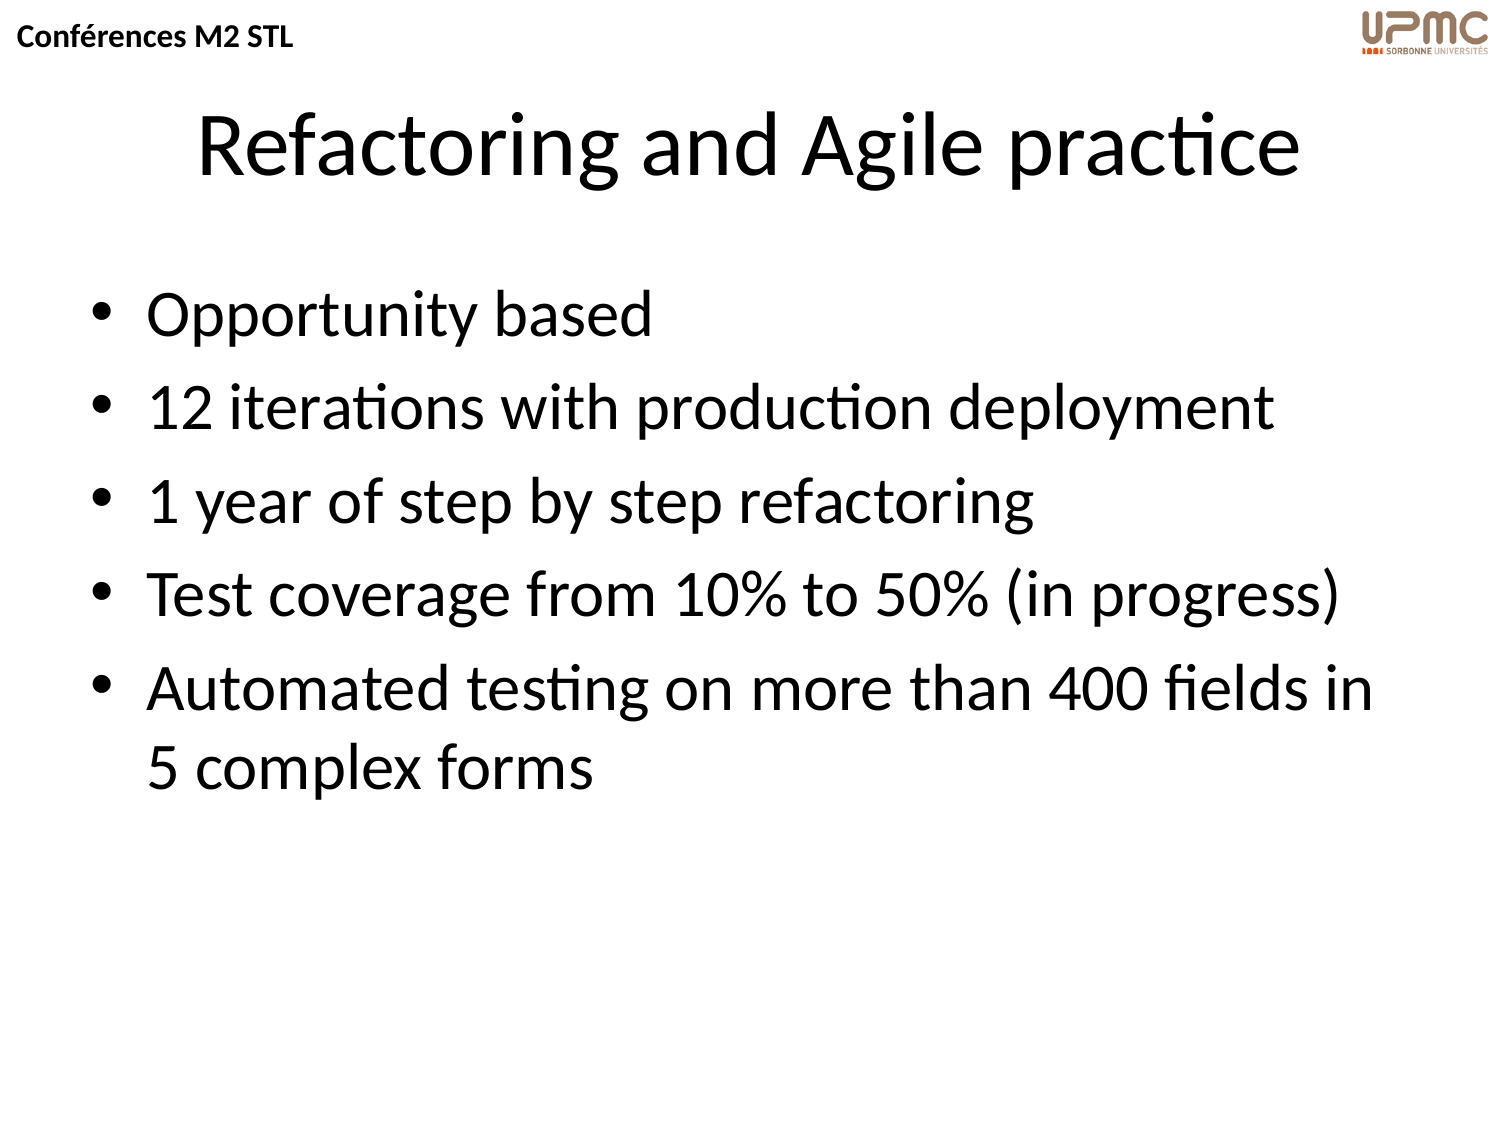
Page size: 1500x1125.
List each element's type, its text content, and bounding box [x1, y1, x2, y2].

list Opportunity based 12 iterations with production deployment 1 year of step by step refactoring Test coverage from 10% to 50% (in progress) Automated testing on more than 400 fields in 5 complex forms [75, 262, 1425, 1005]
title Refactoring and Agile practice [75, 45, 1425, 233]
picture [1362, 10, 1488, 55]
